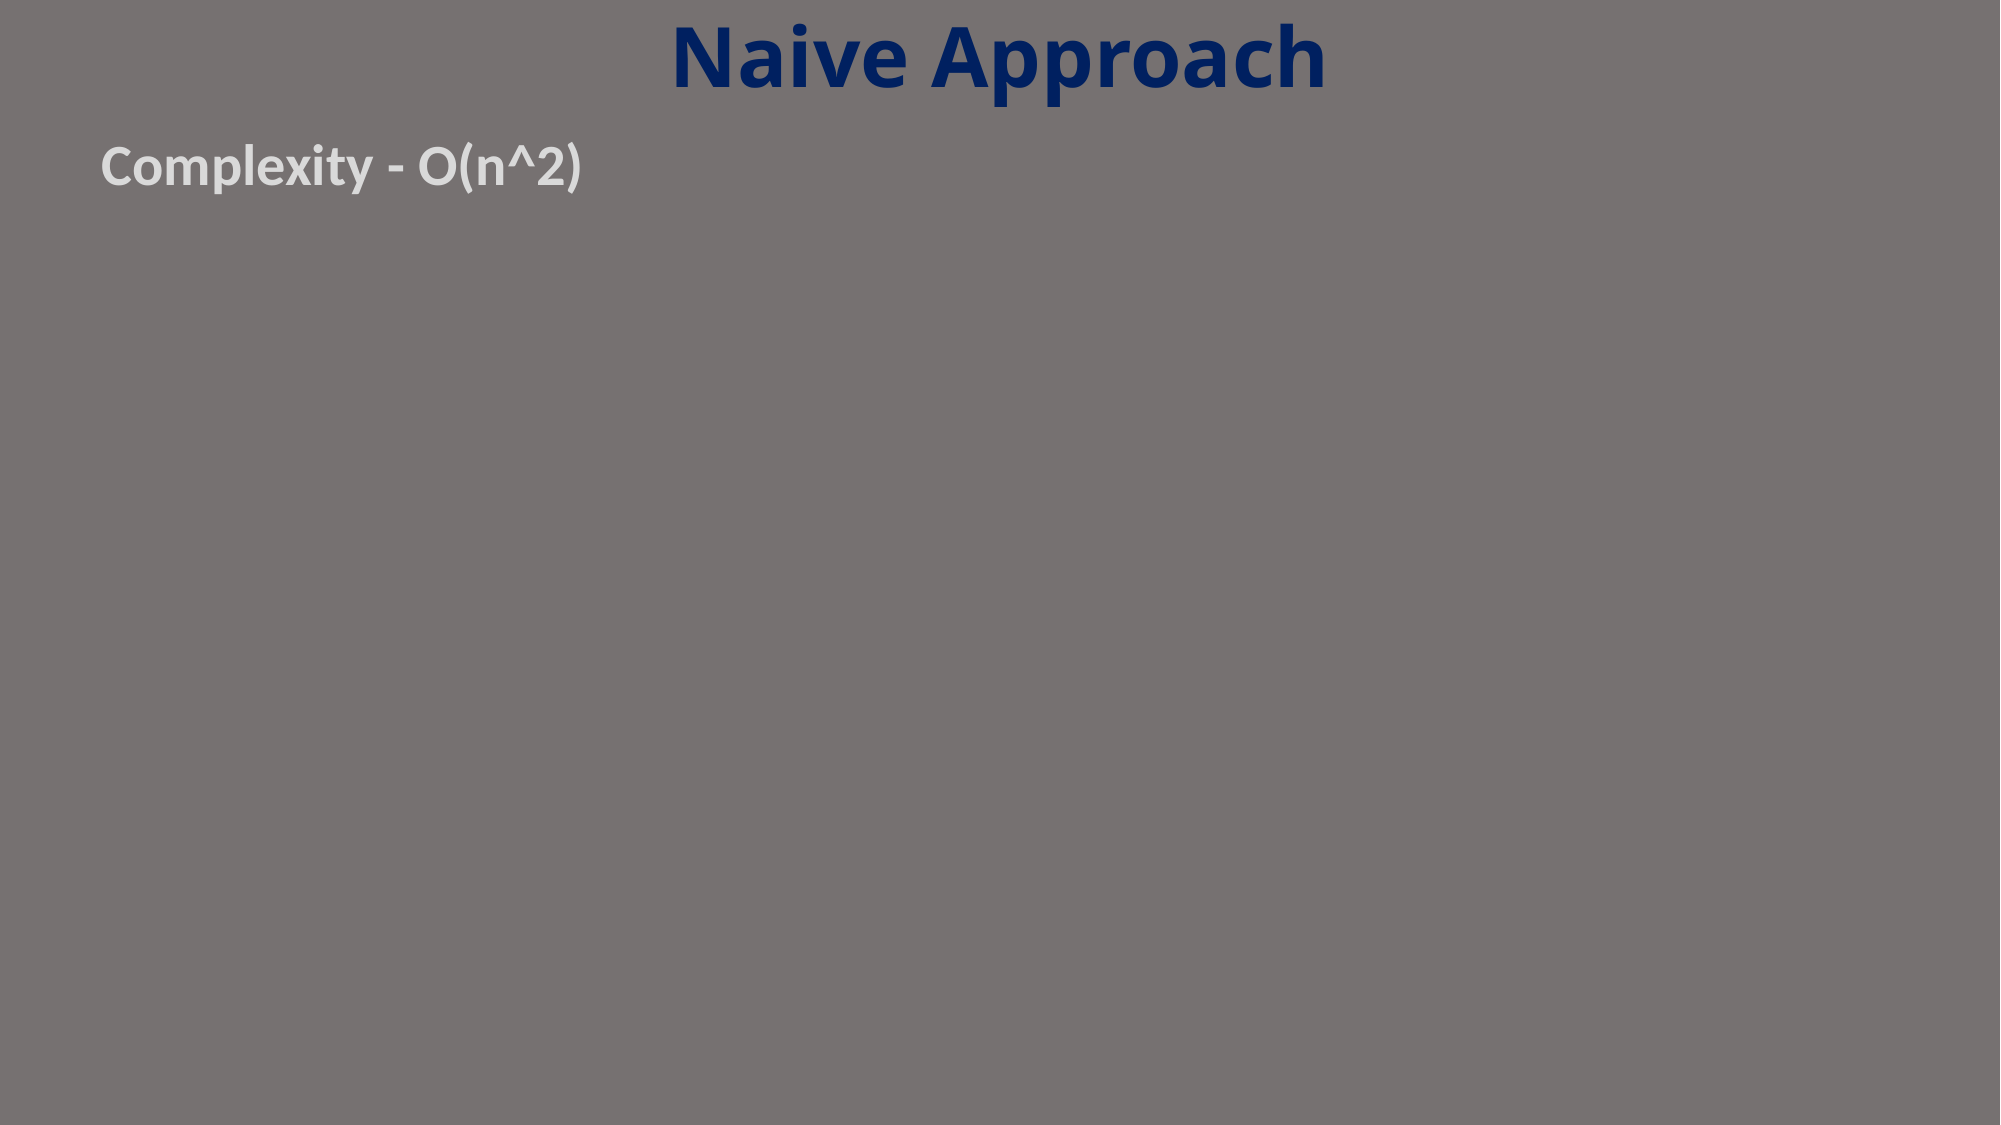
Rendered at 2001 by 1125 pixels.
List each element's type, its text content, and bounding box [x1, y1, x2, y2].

title Naive Approach [137, 0, 1863, 98]
list Complexity - O(n^2) [86, 98, 1910, 1102]
